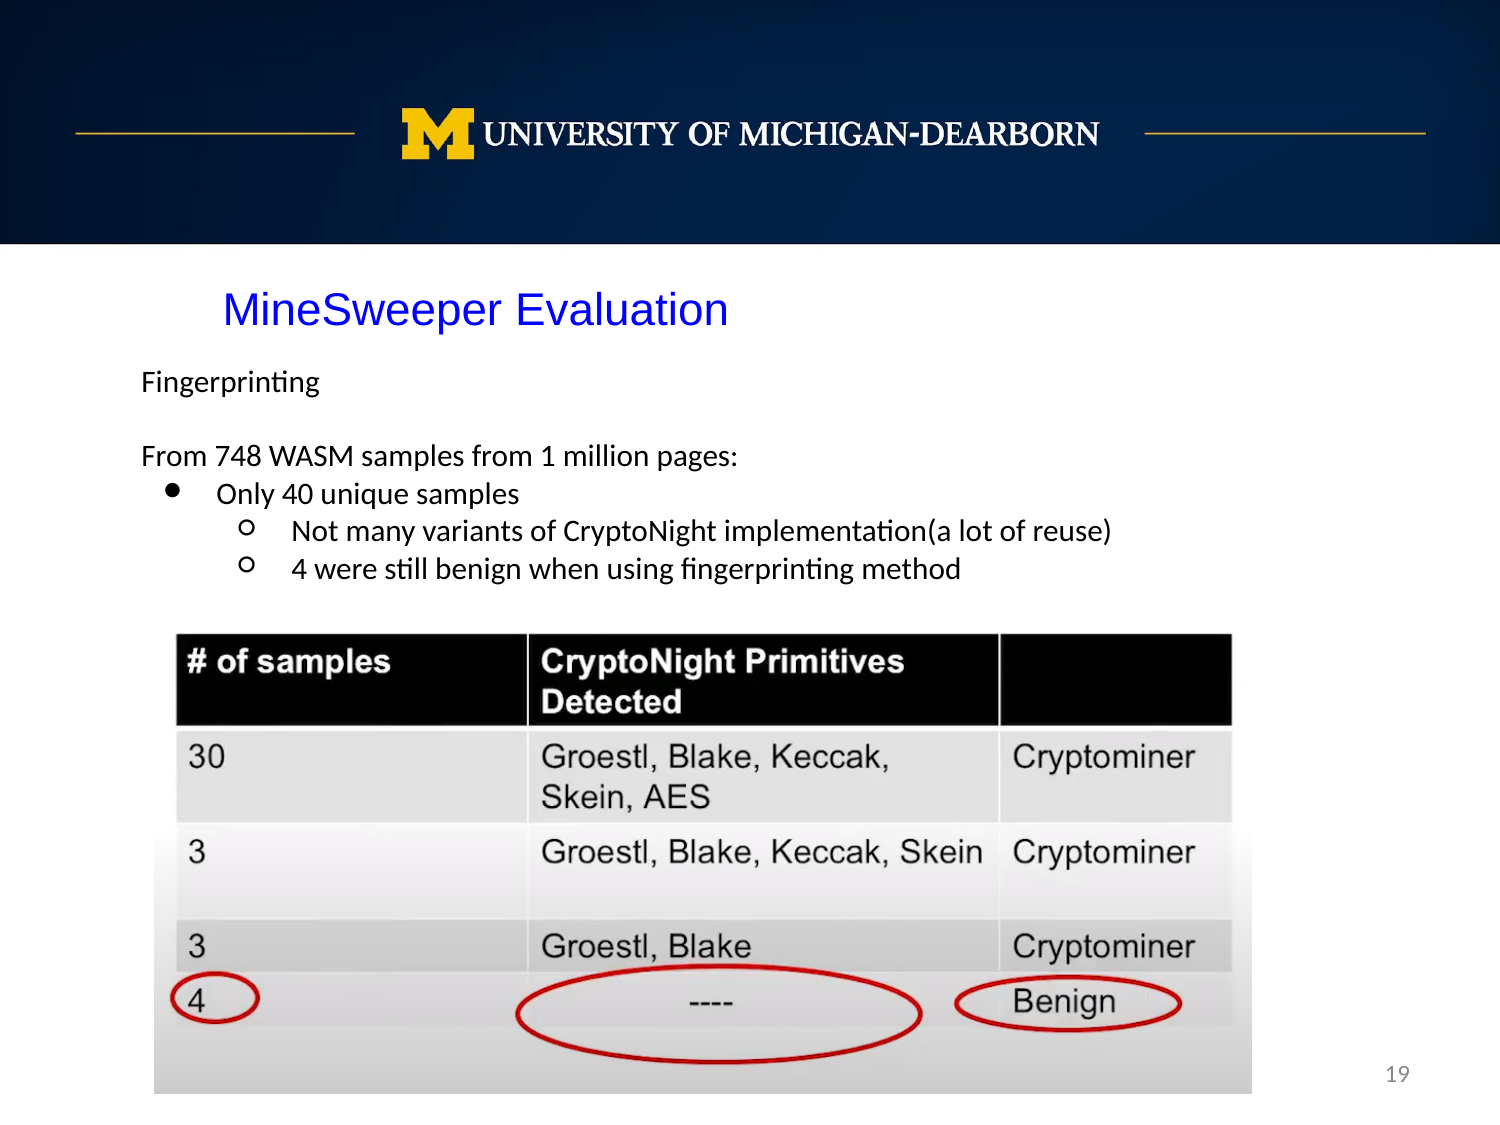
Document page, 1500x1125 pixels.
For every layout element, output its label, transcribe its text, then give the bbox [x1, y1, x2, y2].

picture [0, 0, 1500, 1125]
slide_number ‹#› [1074, 1042, 1425, 1103]
text_box Fingerprinting From 748 WASM samples from 1 million pages: Only 40 unique samples Not many variants of CryptoNight implementation(a lot of reuse) 4 were still benign when using fingerprinting method [126, 345, 1320, 638]
text_box MineSweeper Evaluation [207, 272, 1425, 342]
